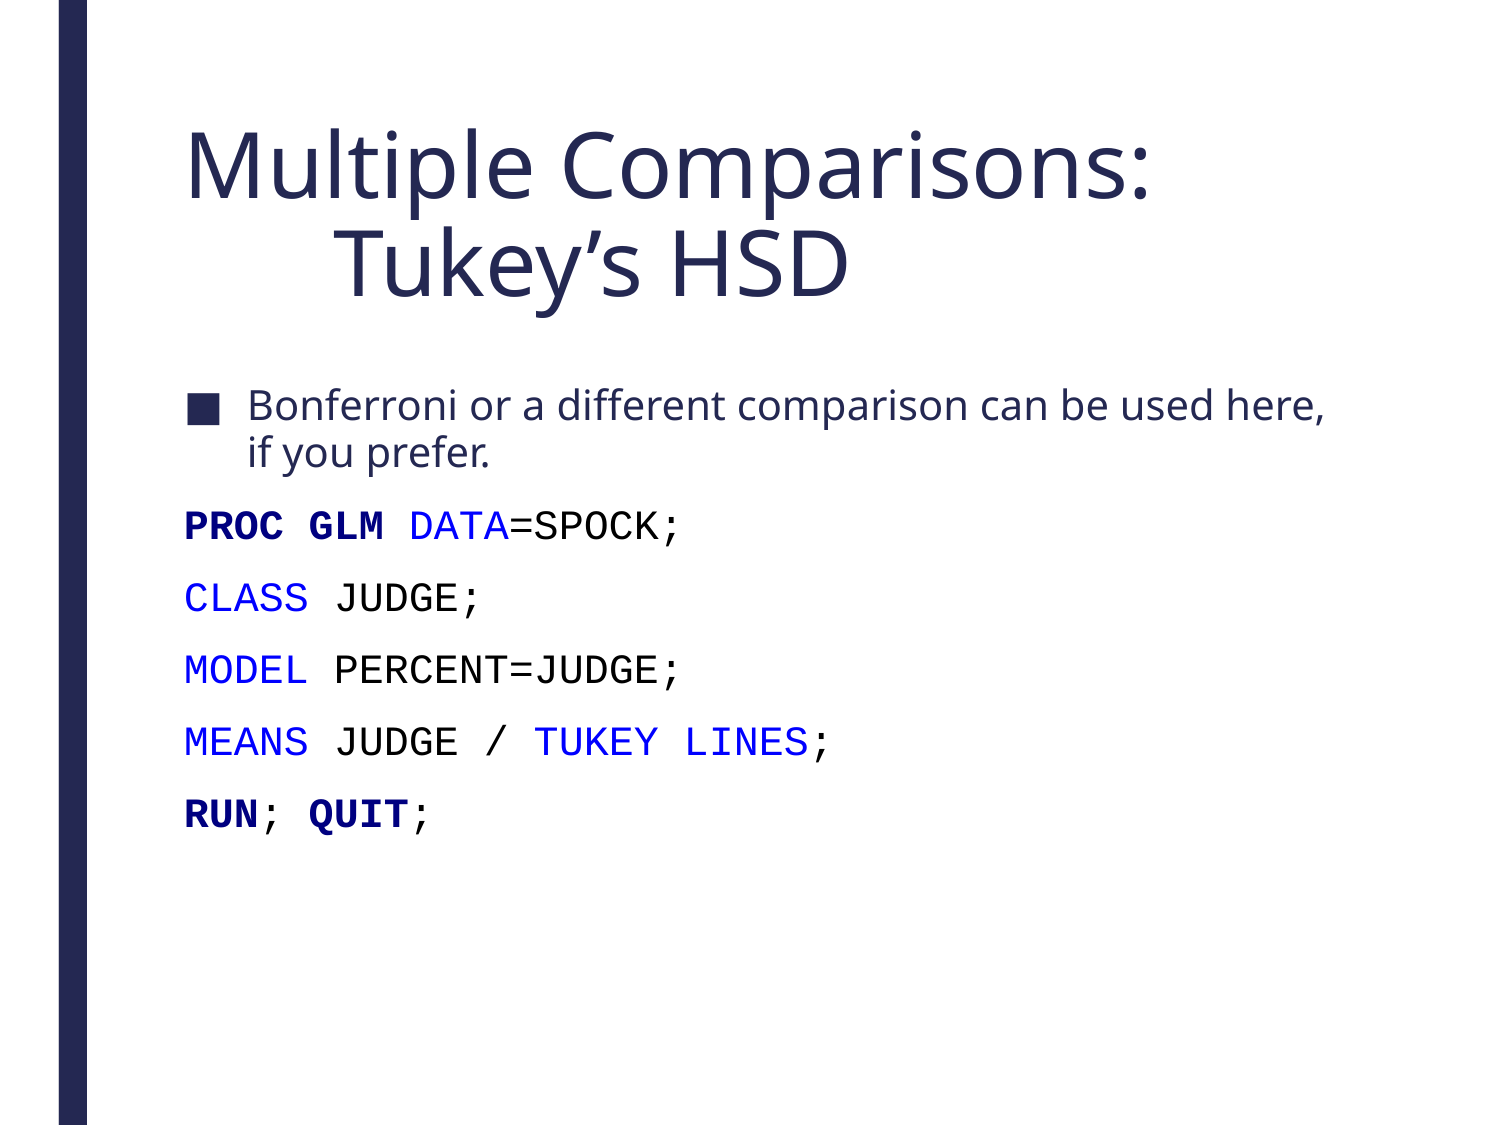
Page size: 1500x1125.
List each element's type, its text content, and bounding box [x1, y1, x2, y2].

title Multiple Comparisons: Tukey’s HSD [168, 112, 1351, 357]
list Bonferroni or a different comparison can be used here, if you prefer. PROC GLM DATA=SPOCK; CLASS JUDGE; MODEL PERCENT=JUDGE; MEANS JUDGE / TUKEY LINES; RUN; QUIT; [168, 375, 1351, 963]
